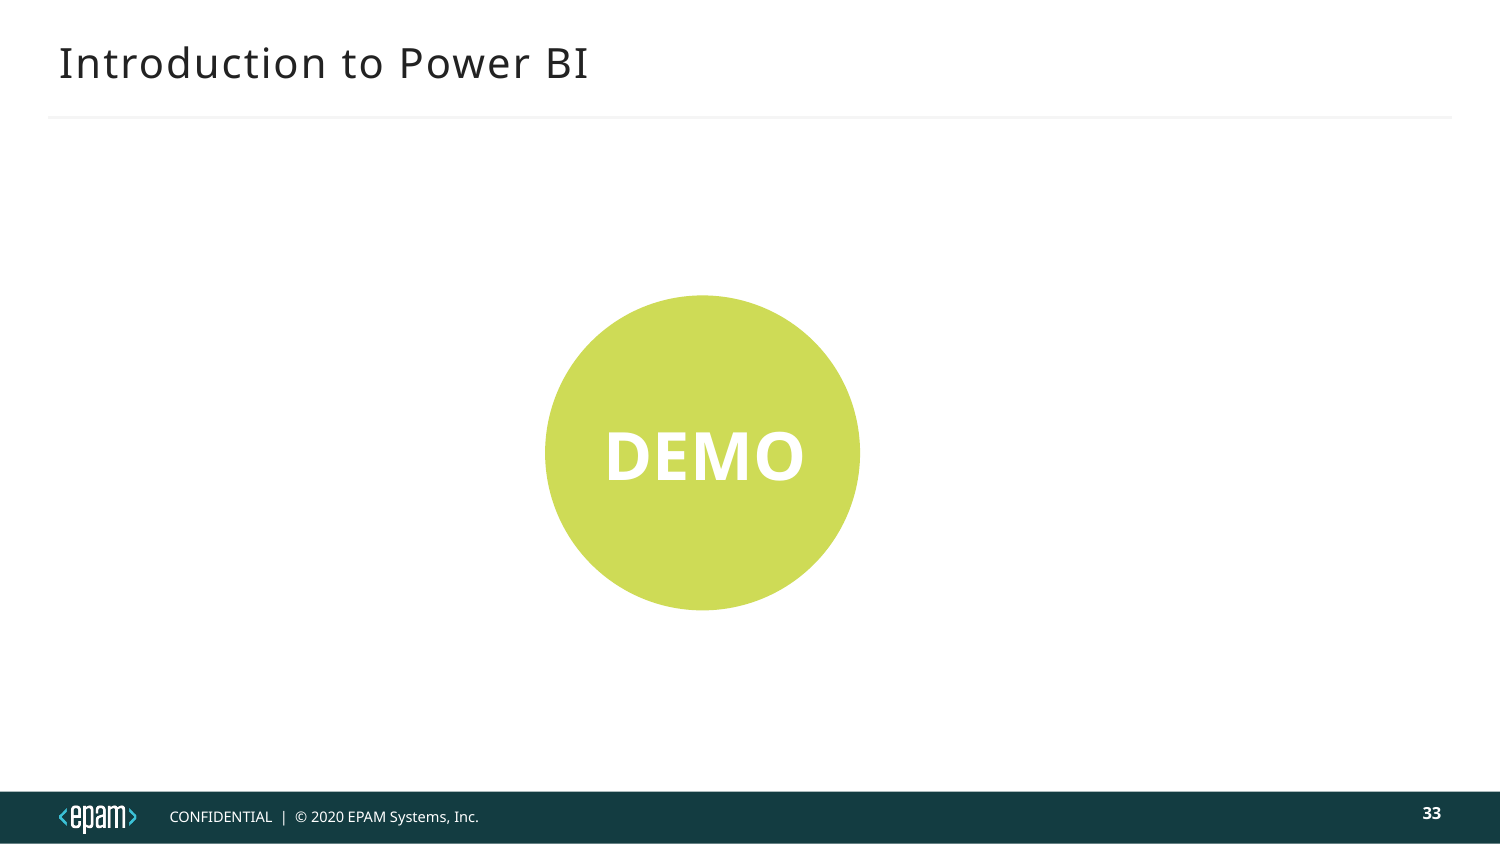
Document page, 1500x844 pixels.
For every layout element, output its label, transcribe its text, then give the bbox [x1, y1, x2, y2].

slide_number 33 [1216, 791, 1442, 844]
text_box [545, 295, 866, 611]
title Introduction to Power BI [59, 37, 1442, 87]
